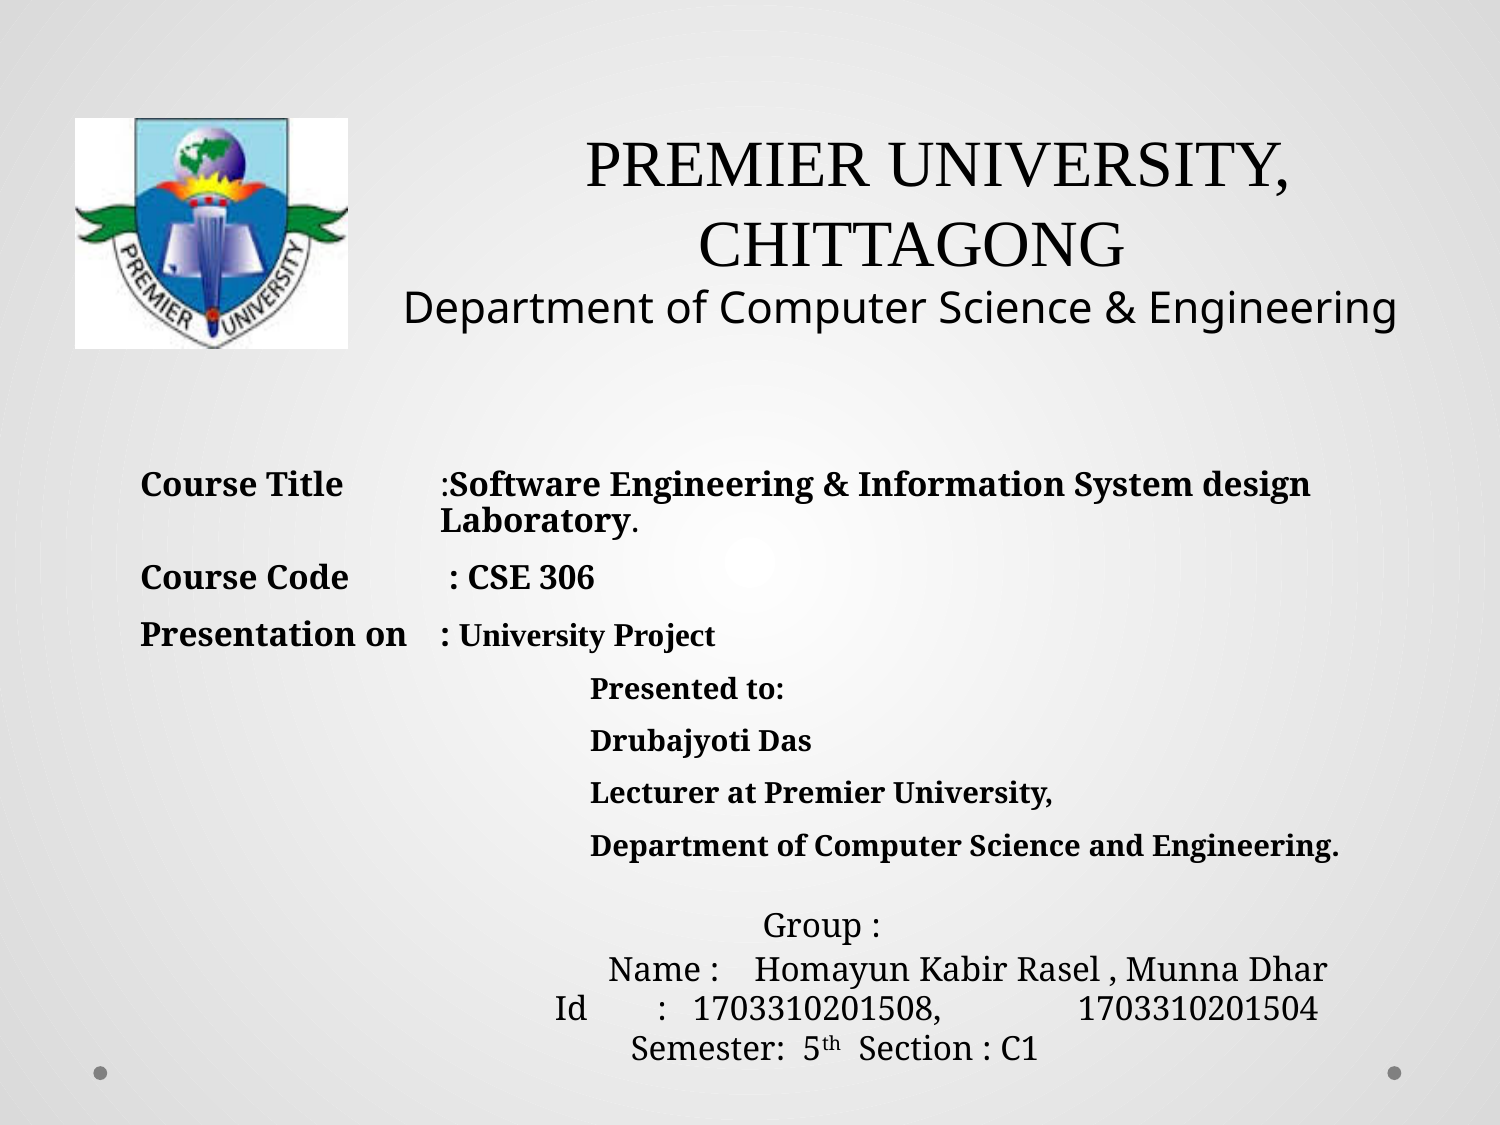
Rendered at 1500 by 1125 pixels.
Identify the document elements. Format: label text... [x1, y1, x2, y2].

text_box Course Title :Software Engineering & Information System design Laboratory. Course Code : CSE 306 Presentation on : University Project Presented to: Drubajyoti Das Lecturer at Premier University, Department of Computer Science and Engineering. [123, 398, 1494, 677]
text_box PREMIER UNIVERSITY, CHITTAGONG Department of Computer Science & Engineering [385, 98, 1440, 354]
title Group : Name : Homayun Kabir Rasel , Munna Dhar Id : 1703310201508, 1703310201504 Semester: 5th Section : C1 [112, 99, 1375, 1075]
picture [74, 117, 348, 349]
